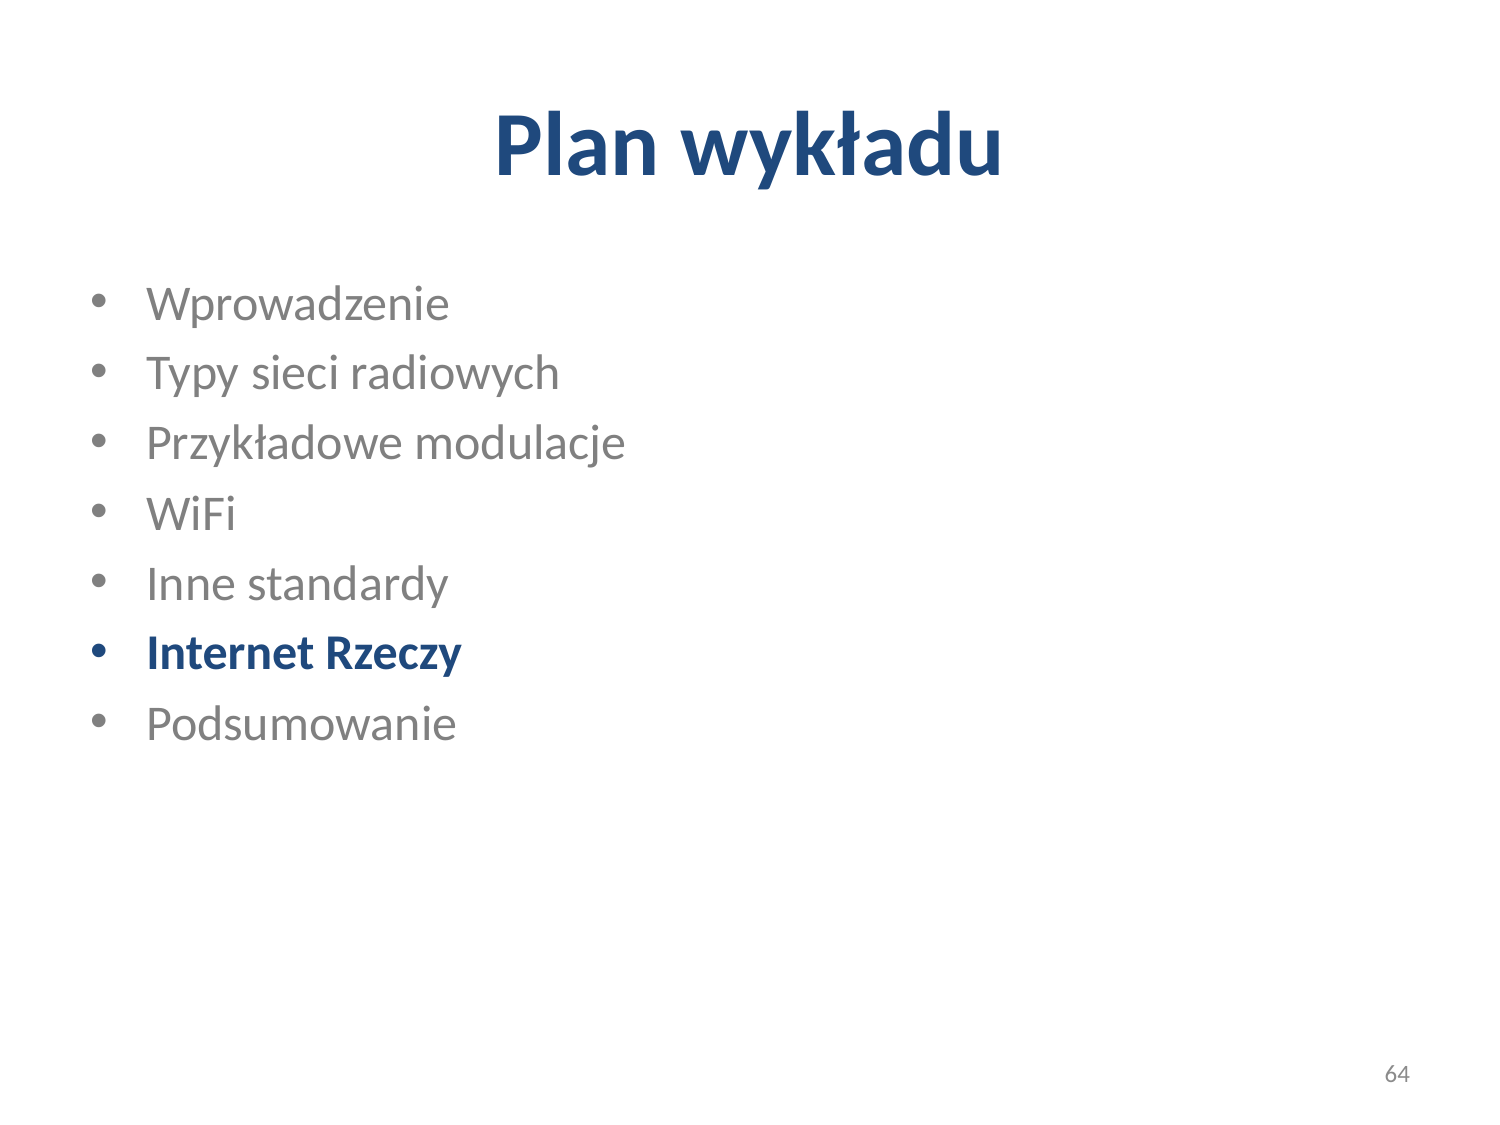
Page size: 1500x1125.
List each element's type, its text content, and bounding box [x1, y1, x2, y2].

title Plan wykładu [75, 45, 1425, 233]
list Wprowadzenie Typy sieci radiowych Przykładowe modulacje WiFi Inne standardy Internet Rzeczy Podsumowanie [75, 262, 1425, 1005]
slide_number 64 [1074, 1042, 1425, 1103]
